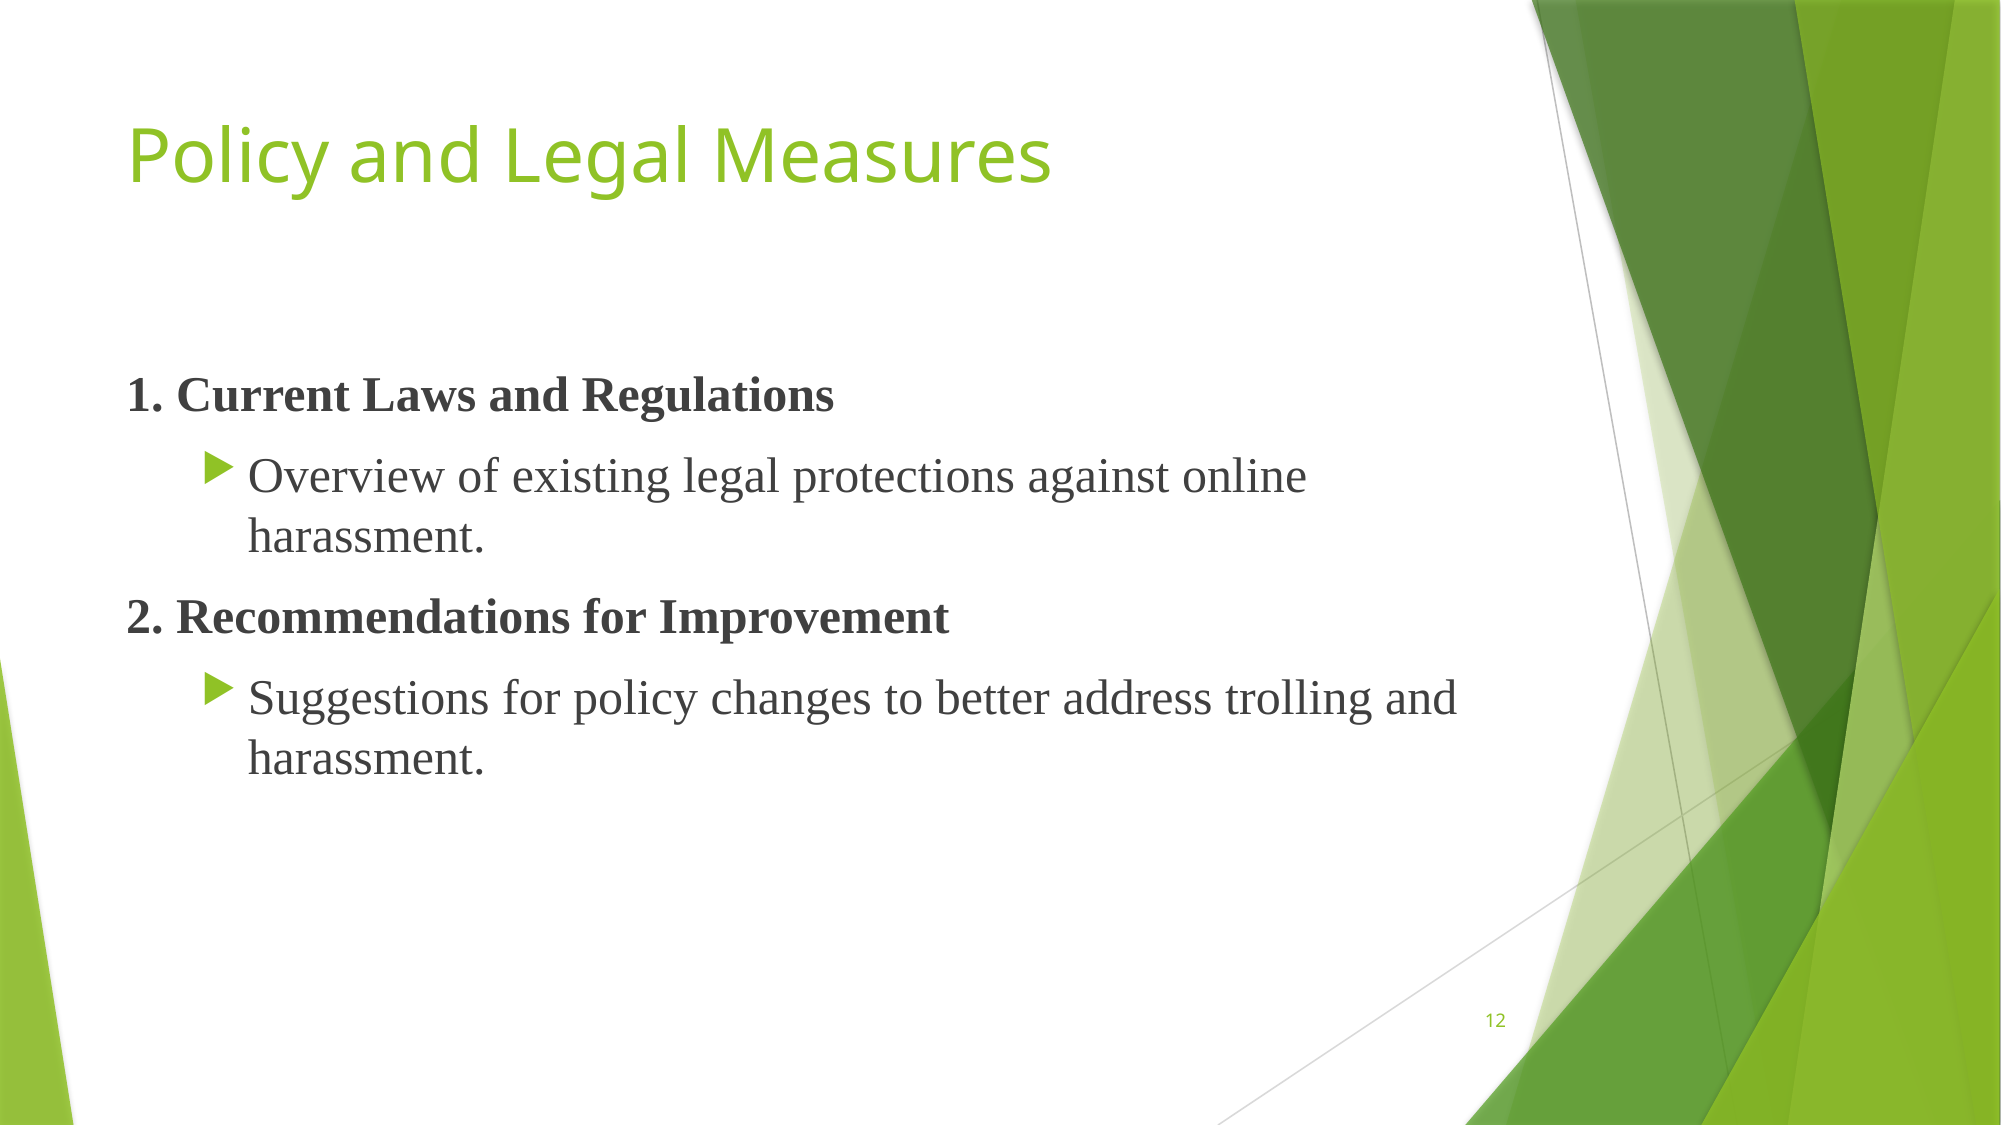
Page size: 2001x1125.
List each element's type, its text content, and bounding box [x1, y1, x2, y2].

slide_number 12 [1409, 991, 1522, 1051]
list 1. Current Laws and Regulations Overview of existing legal protections against online harassment. 2. Recommendations for Improvement Suggestions for policy changes to better address trolling and harassment. [111, 354, 1522, 992]
title Policy and Legal Measures [111, 99, 1522, 317]
